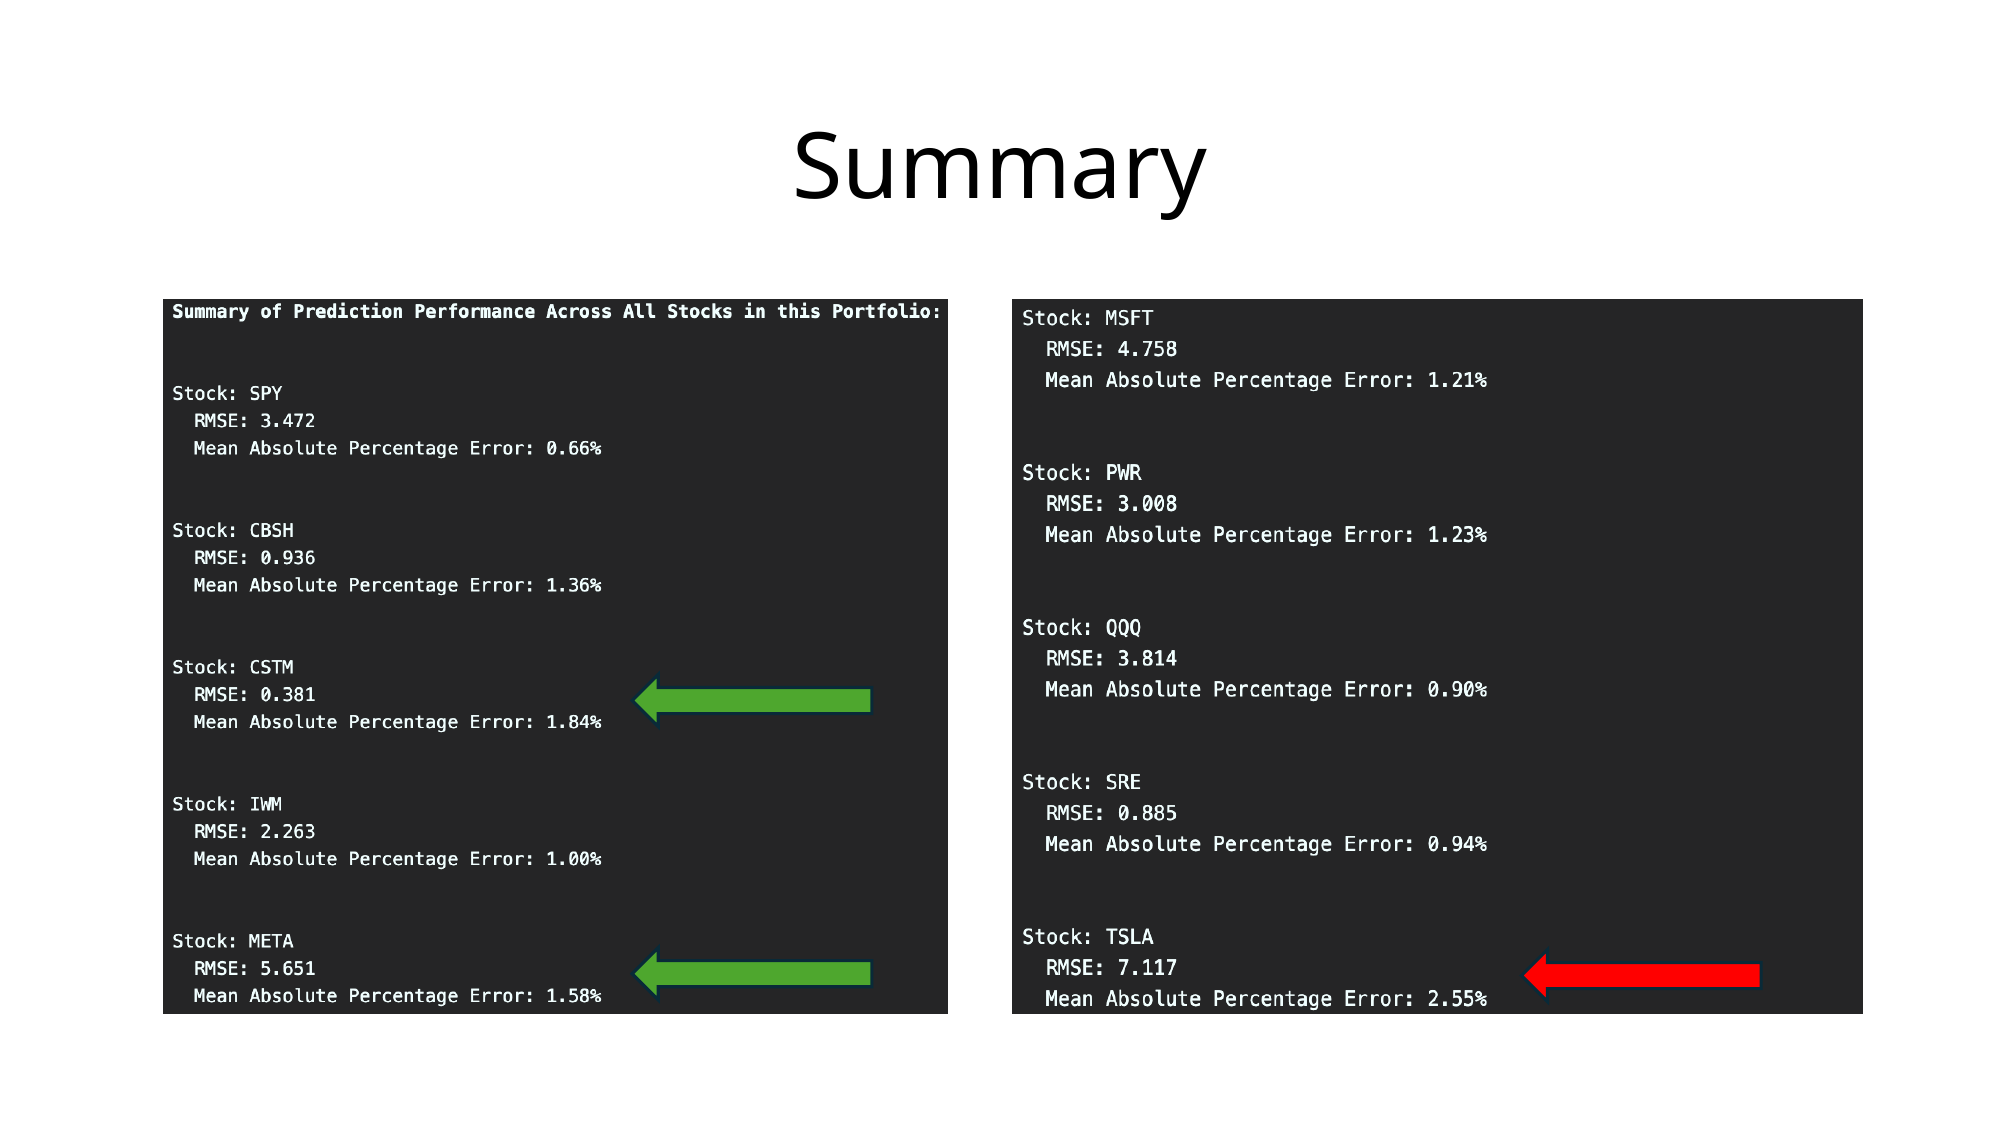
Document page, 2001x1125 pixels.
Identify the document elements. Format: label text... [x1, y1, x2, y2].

title Summary [137, 59, 1863, 278]
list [1011, 298, 1863, 1014]
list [163, 298, 949, 1014]
